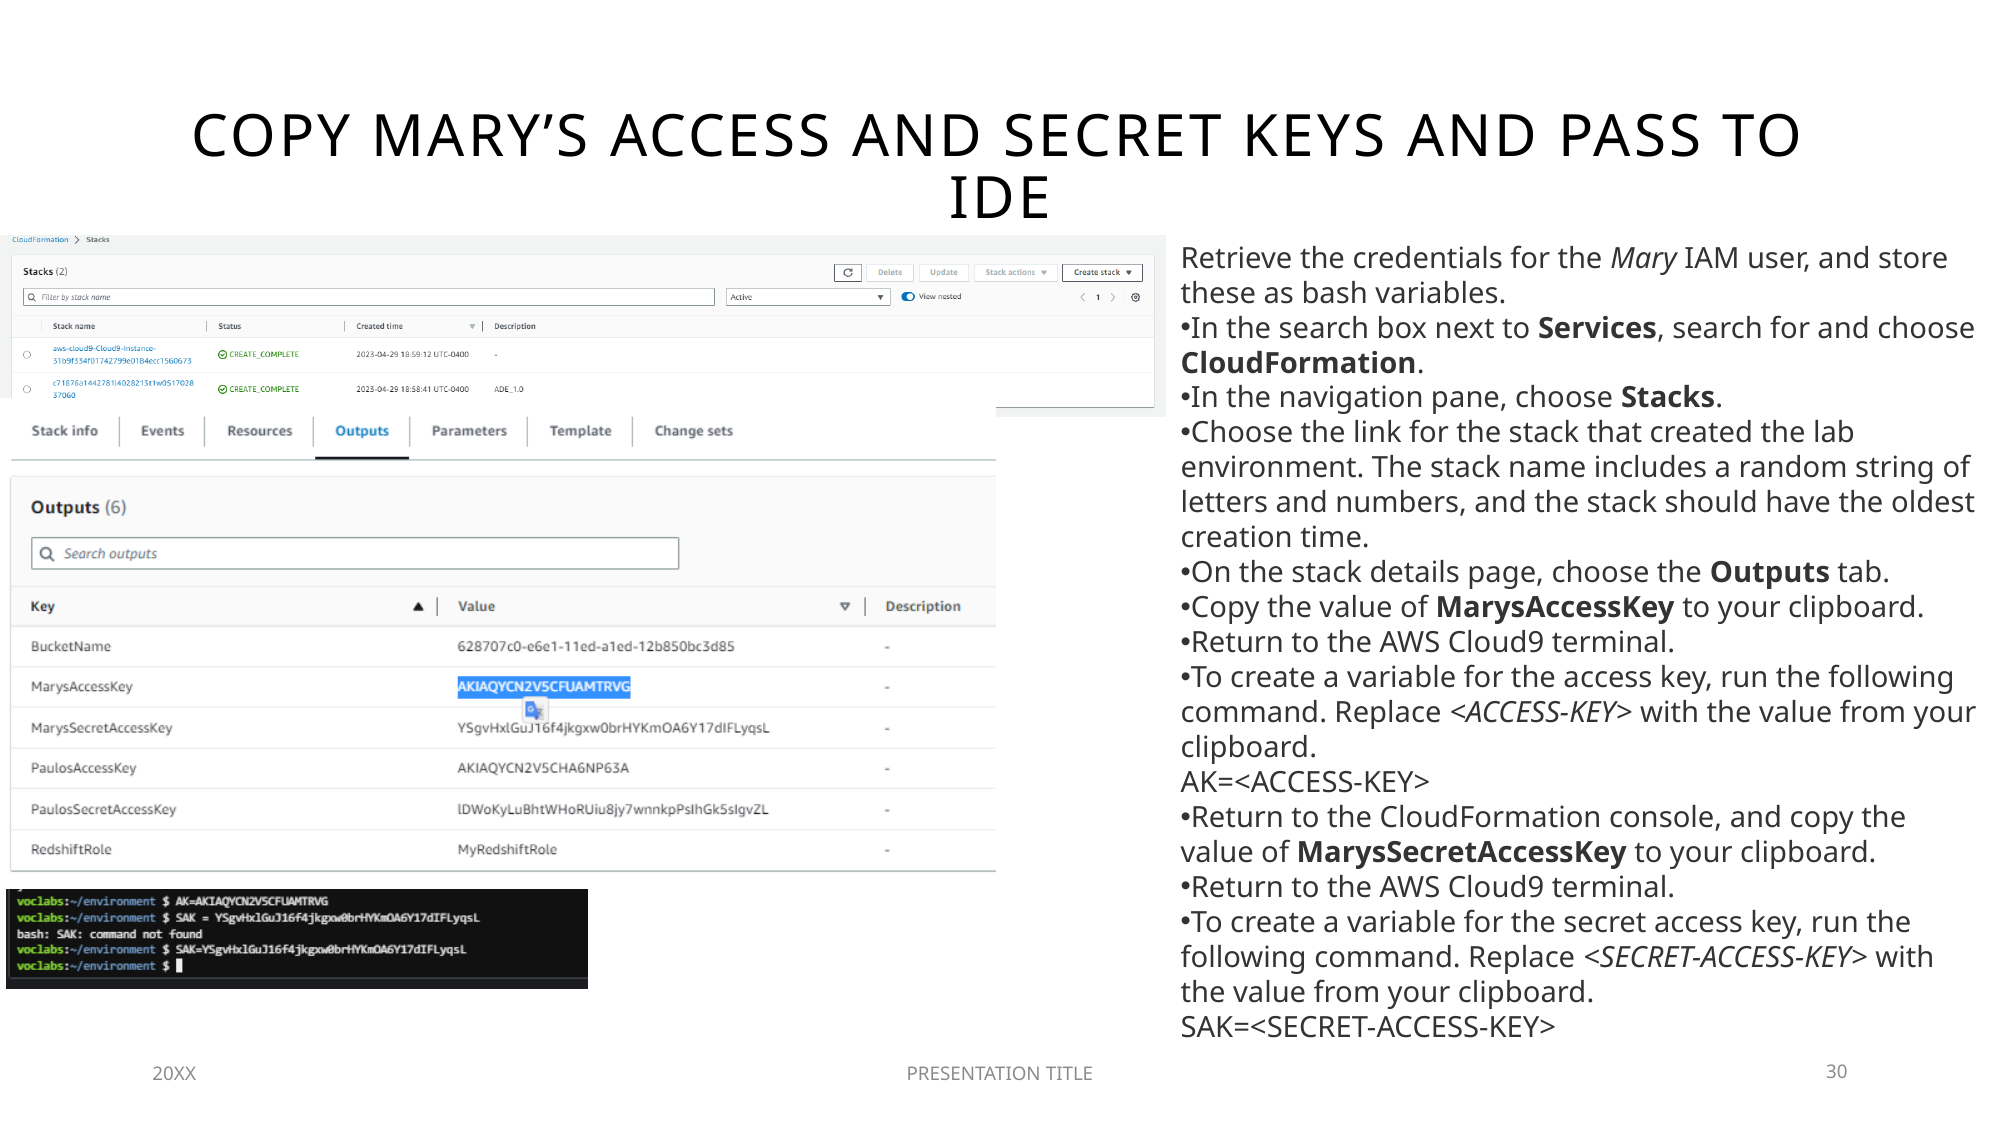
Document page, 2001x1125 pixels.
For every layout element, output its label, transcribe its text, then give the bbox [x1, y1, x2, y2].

footer PRESENTATION TITLE [662, 1042, 1338, 1103]
picture [0, 235, 1166, 989]
text_box Retrieve the credentials for the Mary IAM user, and store these as bash variables. In the search box next to Services, search for and choose CloudFormation. In the navigation pane, choose Stacks. Choose the link for the stack that created the lab environment. The stack name includes a random string of letters and numbers, and the stack should have the oldest creation time. On the stack details page, choose the Outputs tab. Copy the value of MarysAccessKey to your clipboard. Return to the AWS Cloud9 terminal. To create a variable for the access key, run the following command. Replace <ACCESS-KEY> with the value from your clipboard. AK=<ACCESS-KEY> Return to the CloudFormation console, and copy the value of MarysSecretAccessKey to your clipboard. Return to the AWS Cloud9 terminal. To create a variable for the secret access key, run the following command. Replace <SECRET-ACCESS-KEY> with the value from your clipboard. SAK=<SECRET-ACCESS-KEY> [1165, 231, 2000, 1051]
title COPY MARY’S ACCESS AND SECRET KEYS AND PASS TO ide [137, 59, 1863, 235]
slide_number 30 [1412, 1051, 1863, 1103]
slide_number 20XX [137, 1042, 588, 1103]
